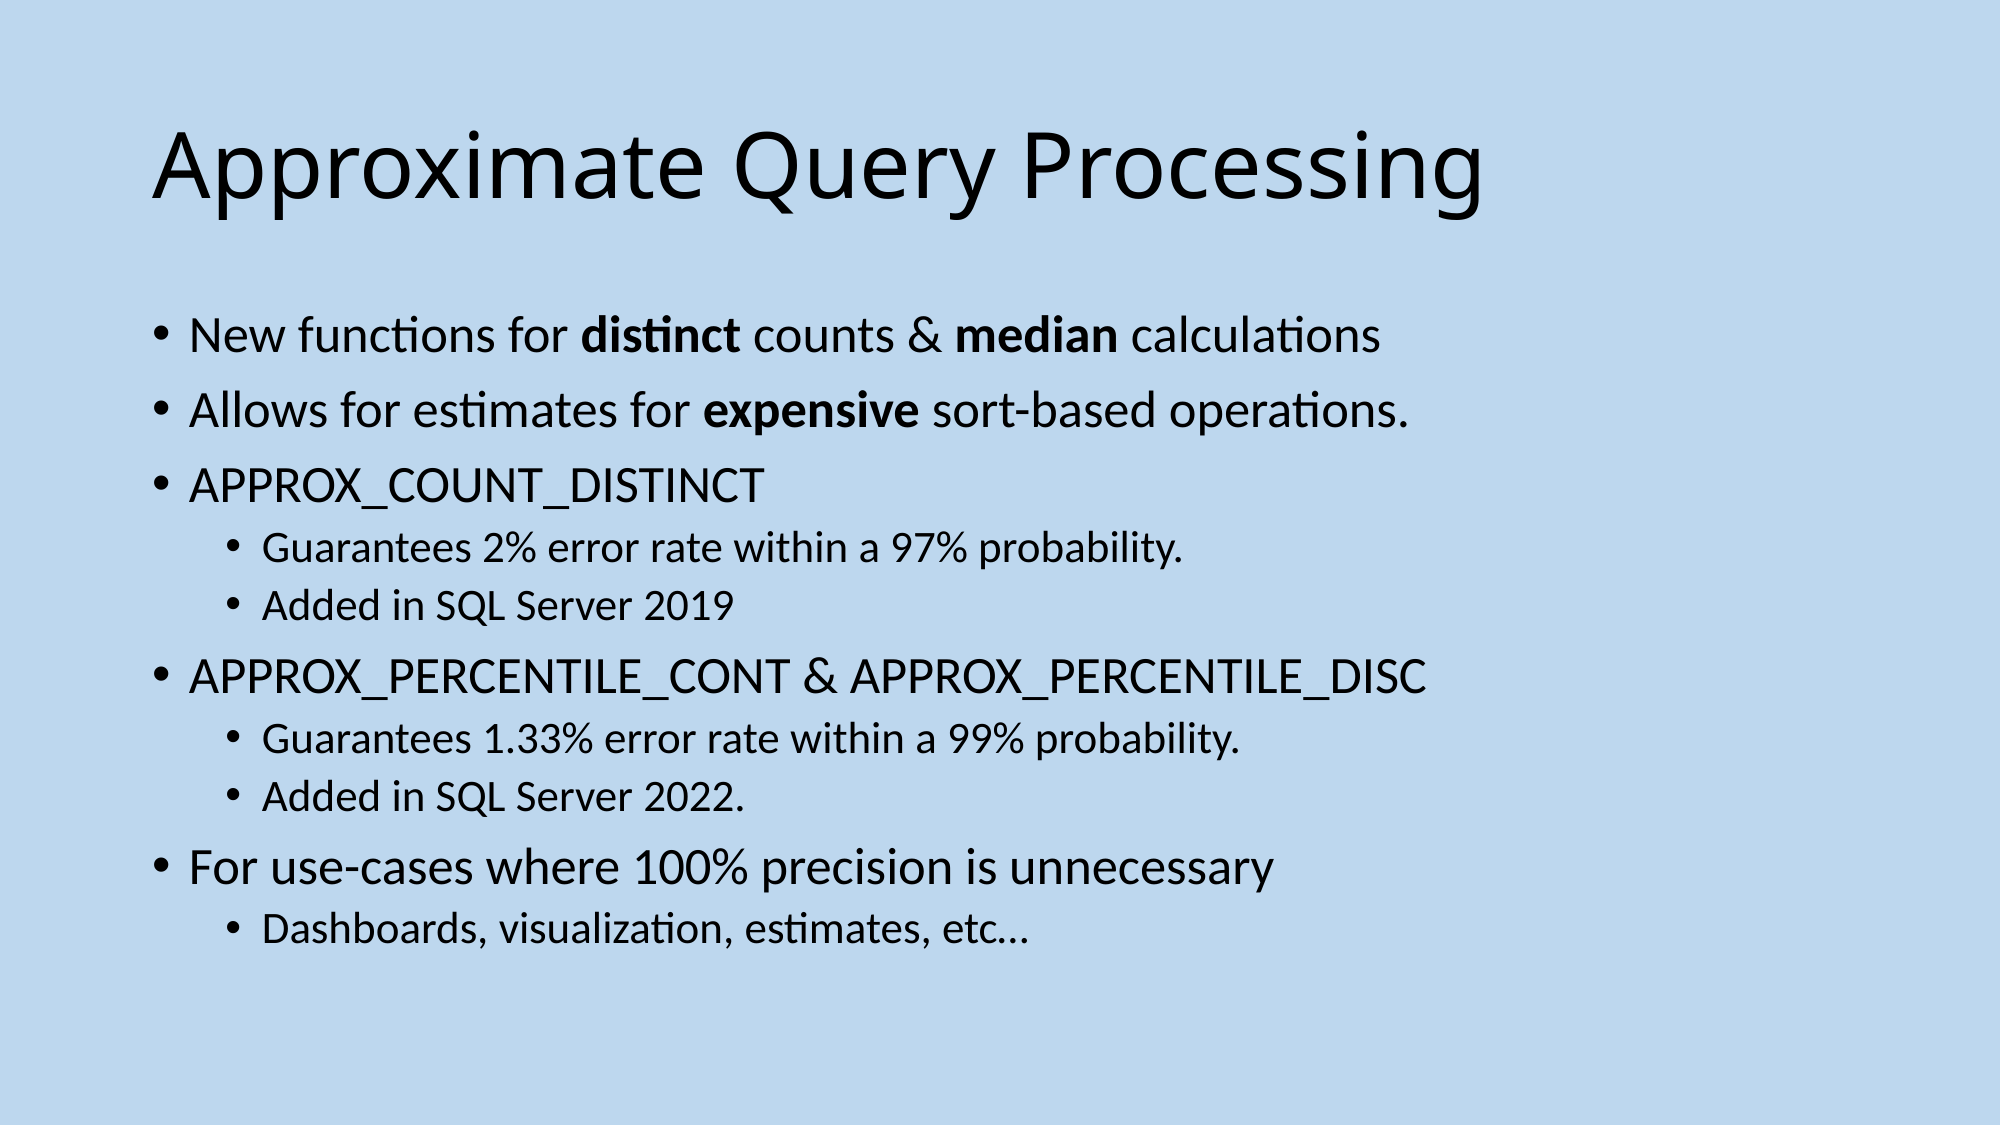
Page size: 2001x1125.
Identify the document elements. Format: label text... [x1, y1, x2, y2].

title Approximate Query Processing [137, 59, 1863, 278]
list New functions for distinct counts & median calculations Allows for estimates for expensive sort-based operations. APPROX_COUNT_DISTINCT Guarantees 2% error rate within a 97% probability. Added in SQL Server 2019 APPROX_PERCENTILE_CONT & APPROX_PERCENTILE_DISC Guarantees 1.33% error rate within a 99% probability. Added in SQL Server 2022. For use-cases where 100% precision is unnecessary Dashboards, visualization, estimates, etc… [137, 299, 1863, 1014]
